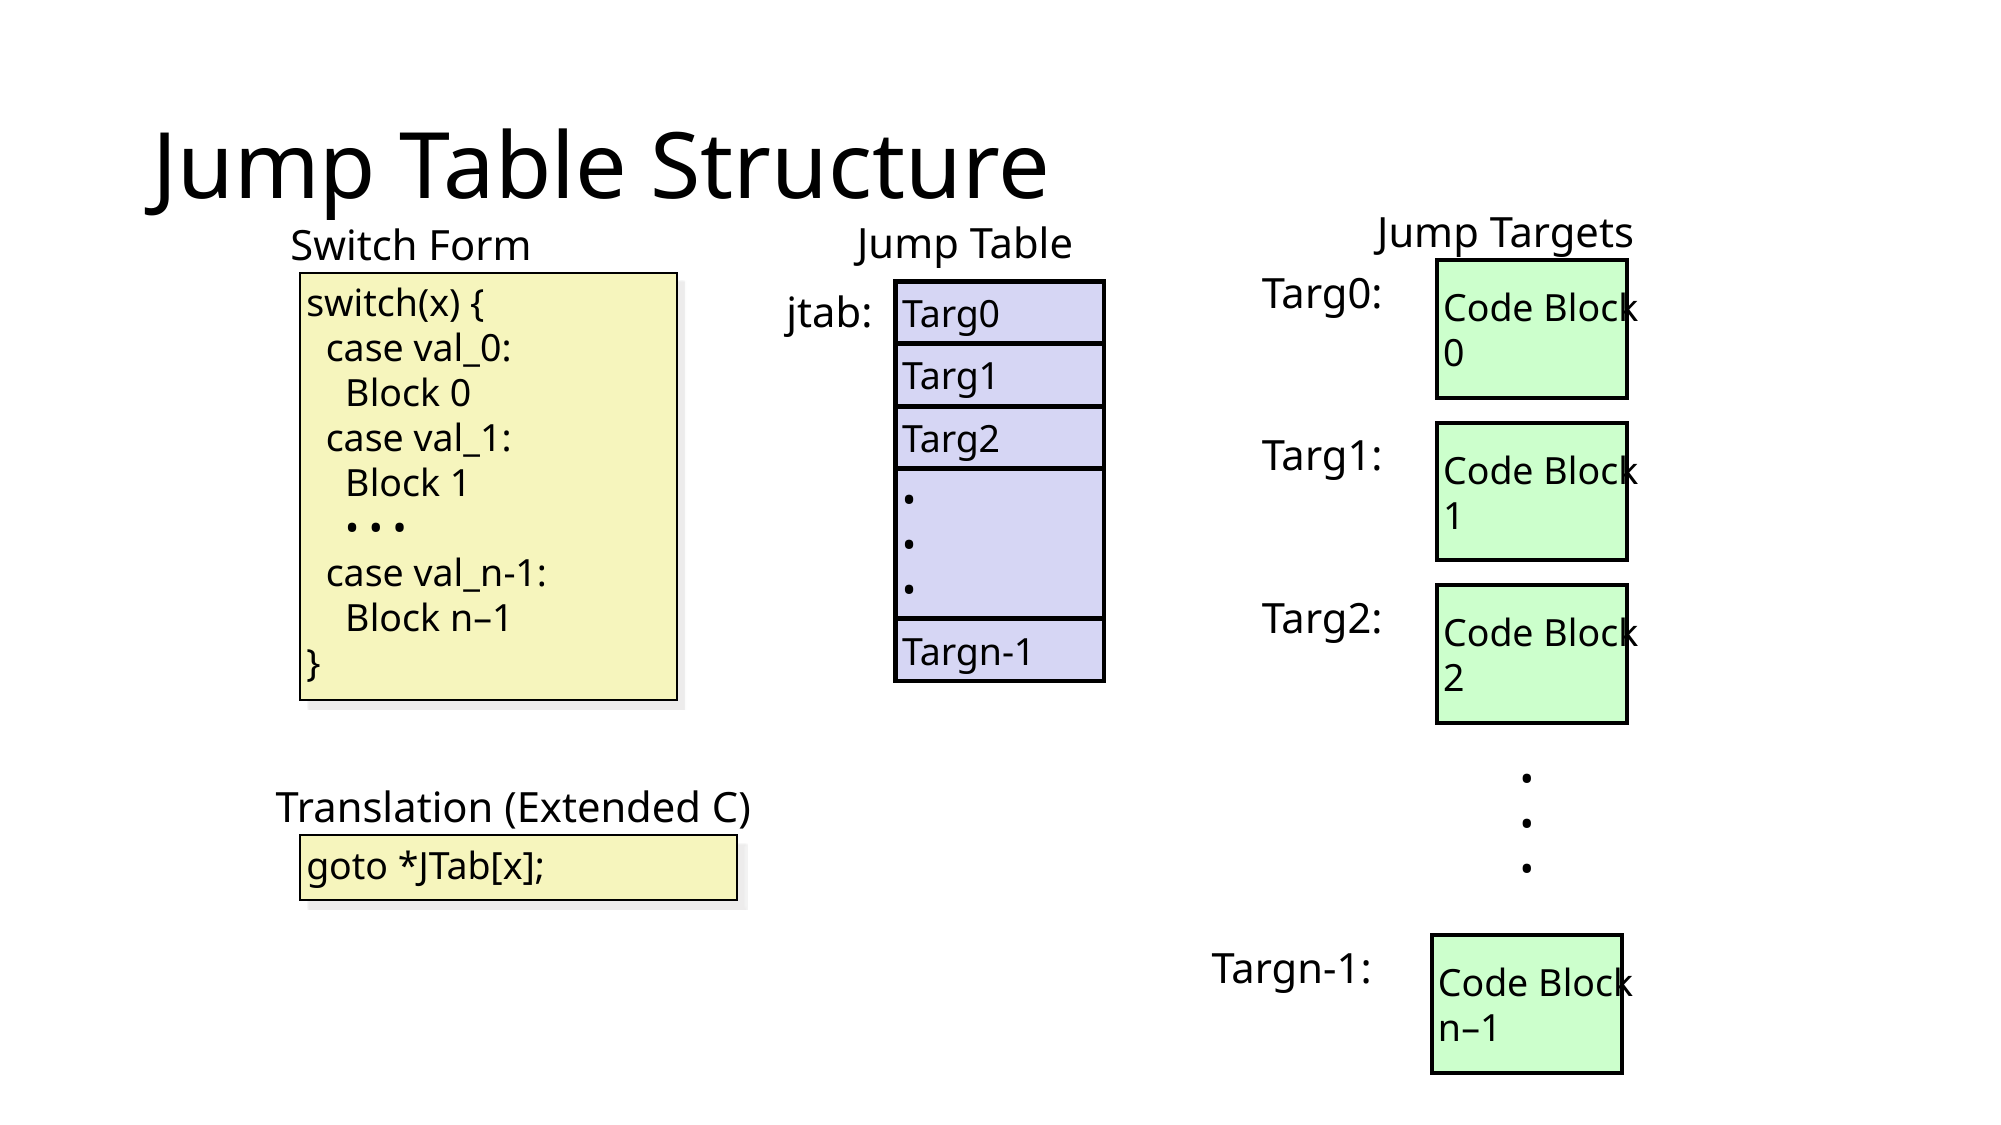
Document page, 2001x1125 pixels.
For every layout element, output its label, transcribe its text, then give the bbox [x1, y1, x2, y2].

text_box Targn-1 [895, 619, 1105, 682]
text_box • • • [1513, 747, 1551, 898]
text_box Code Block 1 [1436, 422, 1628, 561]
text_box Targ1 [895, 343, 1105, 406]
text_box switch(x) { case val_0: Block 0 case val_1: Block 1 • • • case val_n-1: Block n–1 } [300, 272, 678, 700]
text_box goto *JTab[x]; [299, 838, 738, 900]
text_box Targn-1: [1205, 935, 1379, 998]
text_box Targ0: [1255, 260, 1389, 323]
text_box • • • [895, 468, 1105, 619]
text_box Code Block n–1 [1431, 935, 1623, 1073]
text_box jtab: [780, 279, 880, 342]
text_box Switch Form [284, 212, 538, 275]
text_box Targ2 [895, 406, 1105, 468]
text_box Targ2: [1255, 585, 1389, 648]
text_box Translation (Extended C) [269, 774, 758, 838]
text_box Targ1: [1255, 422, 1389, 486]
text_box Jump Targets [1370, 200, 1641, 263]
text_box Targ0 [895, 281, 1105, 343]
text_box Code Block 2 [1436, 585, 1628, 723]
title Jump Table Structure [137, 59, 1863, 278]
text_box Jump Table [850, 210, 1080, 273]
text_box Code Block 0 [1436, 263, 1628, 398]
